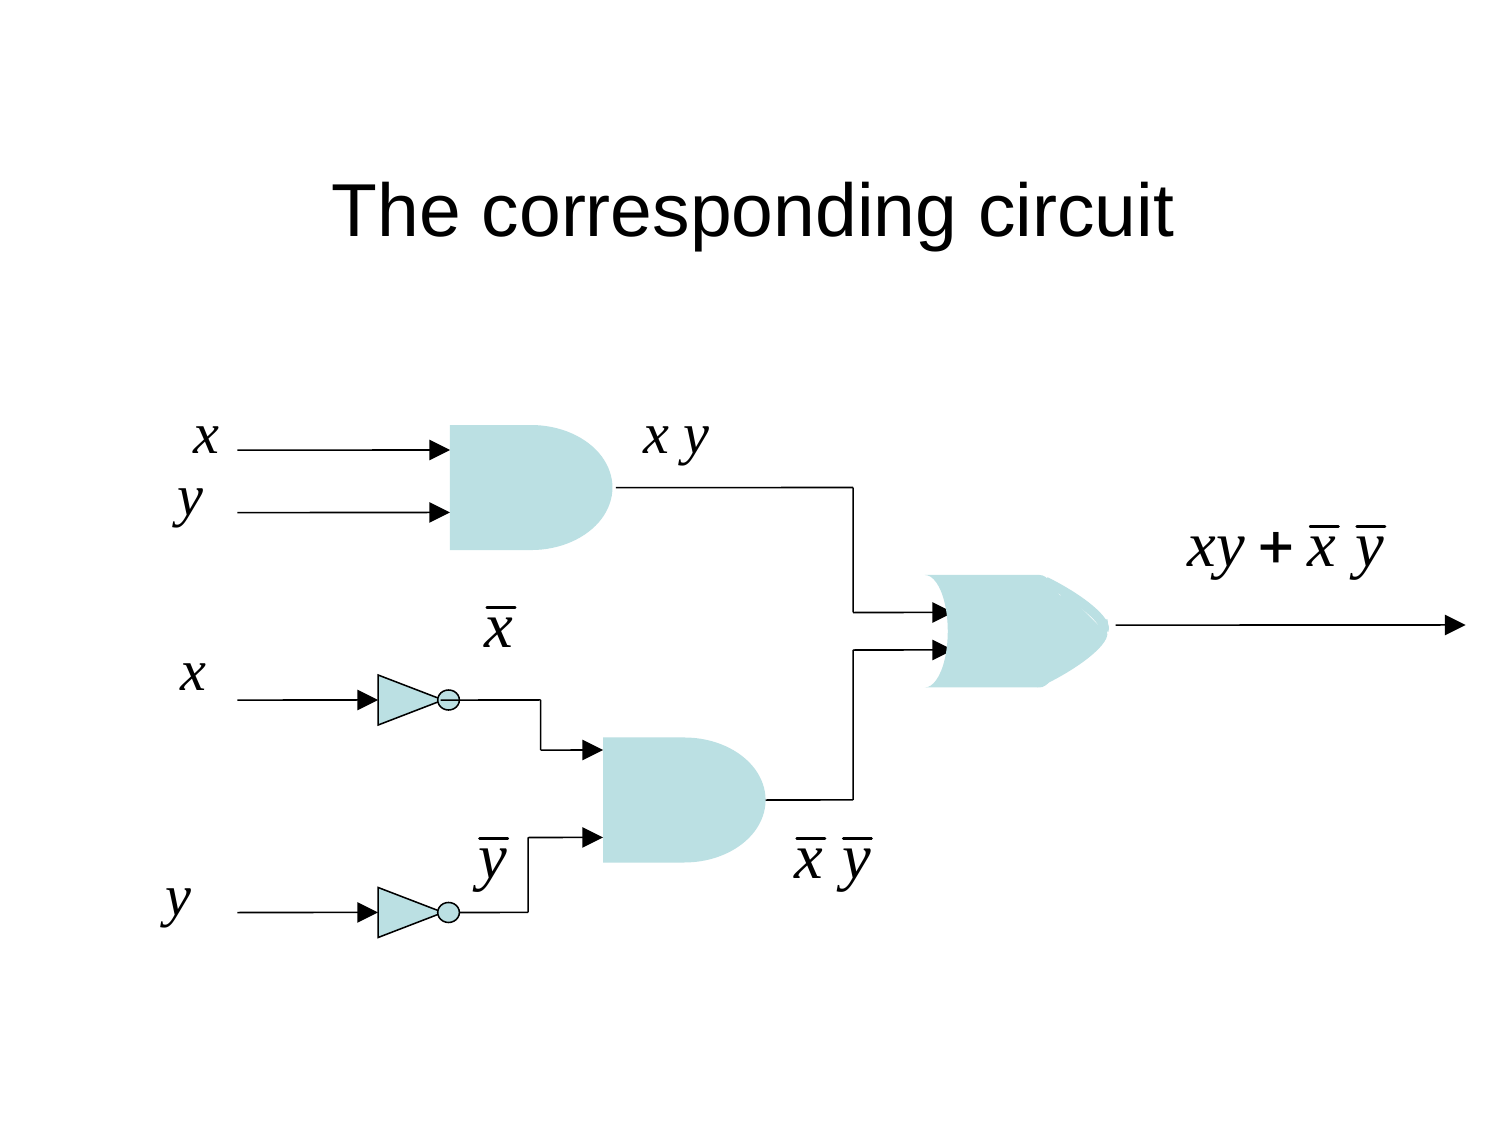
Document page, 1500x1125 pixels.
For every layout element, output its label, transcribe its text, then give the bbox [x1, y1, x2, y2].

title The corresponding circuit [77, 112, 1429, 301]
text_box [449, 425, 613, 551]
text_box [462, 824, 523, 906]
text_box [781, 824, 895, 906]
text_box x [178, 387, 234, 473]
text_box y [150, 849, 206, 935]
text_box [924, 574, 1113, 688]
text_box [528, 827, 604, 848]
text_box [377, 887, 460, 938]
text_box [237, 439, 449, 461]
text_box [603, 737, 766, 863]
text_box [1116, 614, 1466, 636]
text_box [1174, 512, 1397, 594]
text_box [377, 674, 460, 726]
text_box y [162, 450, 219, 535]
text_box [237, 502, 449, 523]
text_box [237, 902, 372, 923]
text_box [237, 689, 372, 711]
text_box x y [628, 387, 725, 473]
text_box [541, 739, 603, 761]
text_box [471, 593, 532, 664]
text_box x [165, 624, 222, 710]
